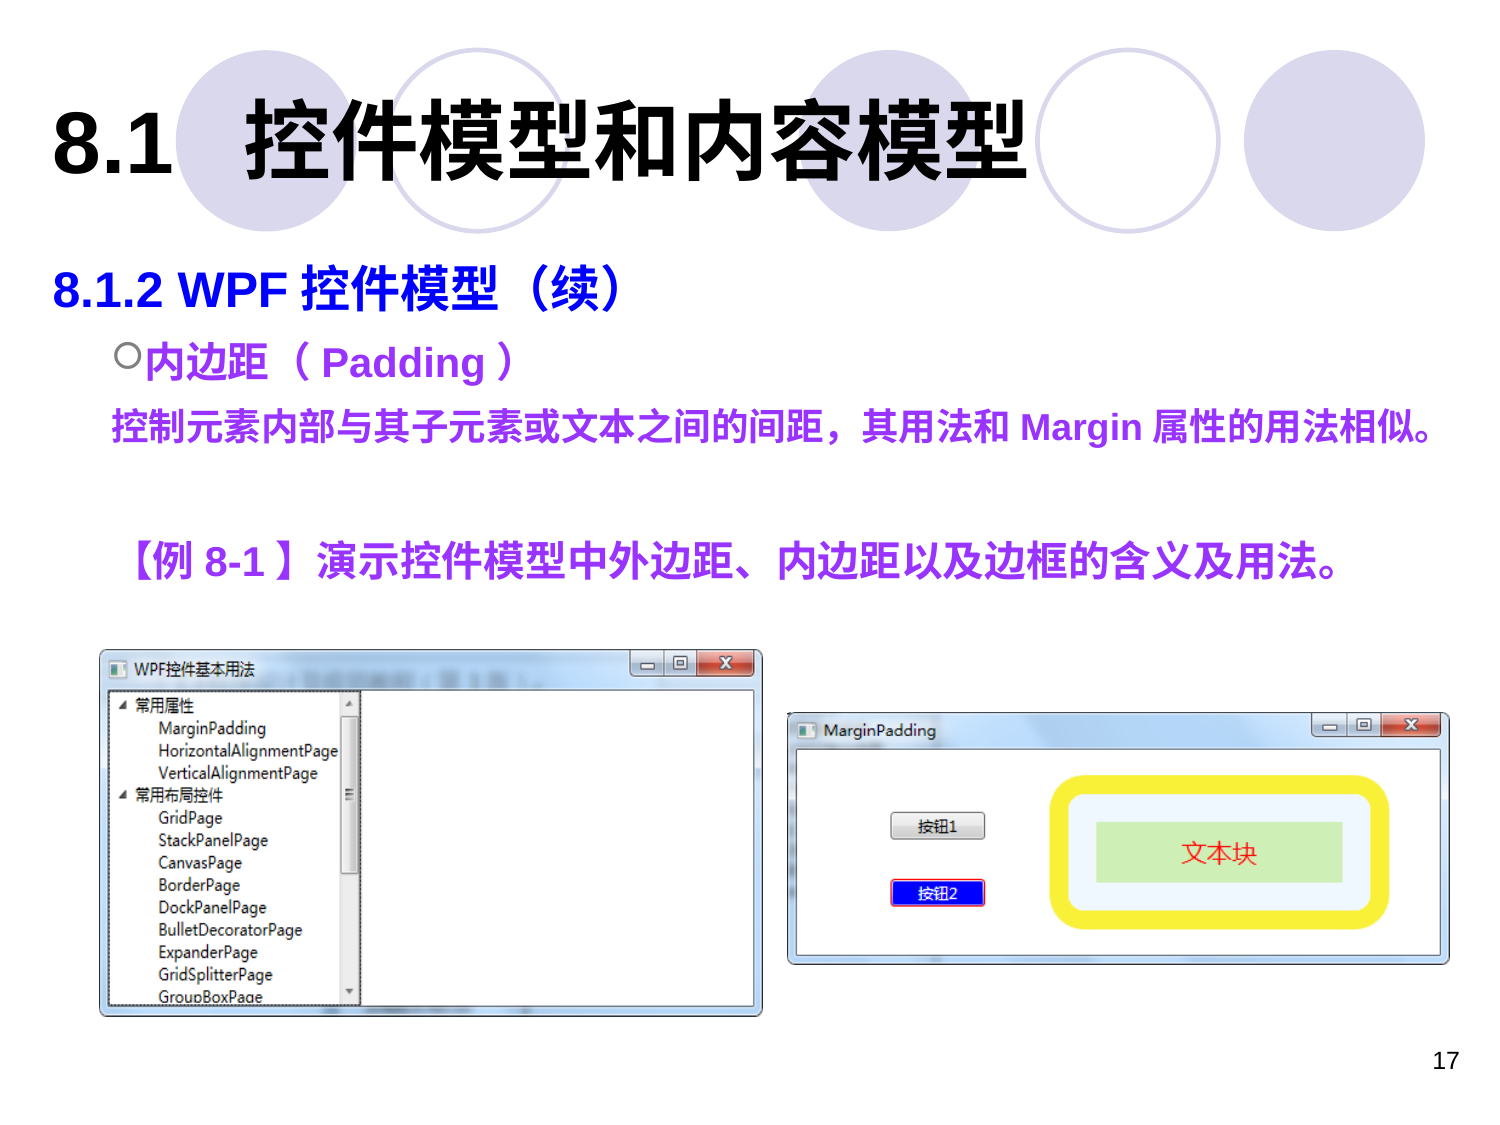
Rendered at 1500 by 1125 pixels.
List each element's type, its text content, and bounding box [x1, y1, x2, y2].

picture [787, 712, 1451, 966]
list 8.1.2 WPF控件模型（续） 内边距（Padding） 控制元素内部与其子元素或文本之间的间距，其用法和Margin属性的用法相似。 【例8-1】演示控件模型中外边距、内边距以及边框的含义及用法。 [37, 237, 1475, 1013]
picture [99, 649, 763, 1017]
text_box [1125, 1037, 1475, 1113]
title 8.1 控件模型和内容模型 [37, 45, 1463, 233]
